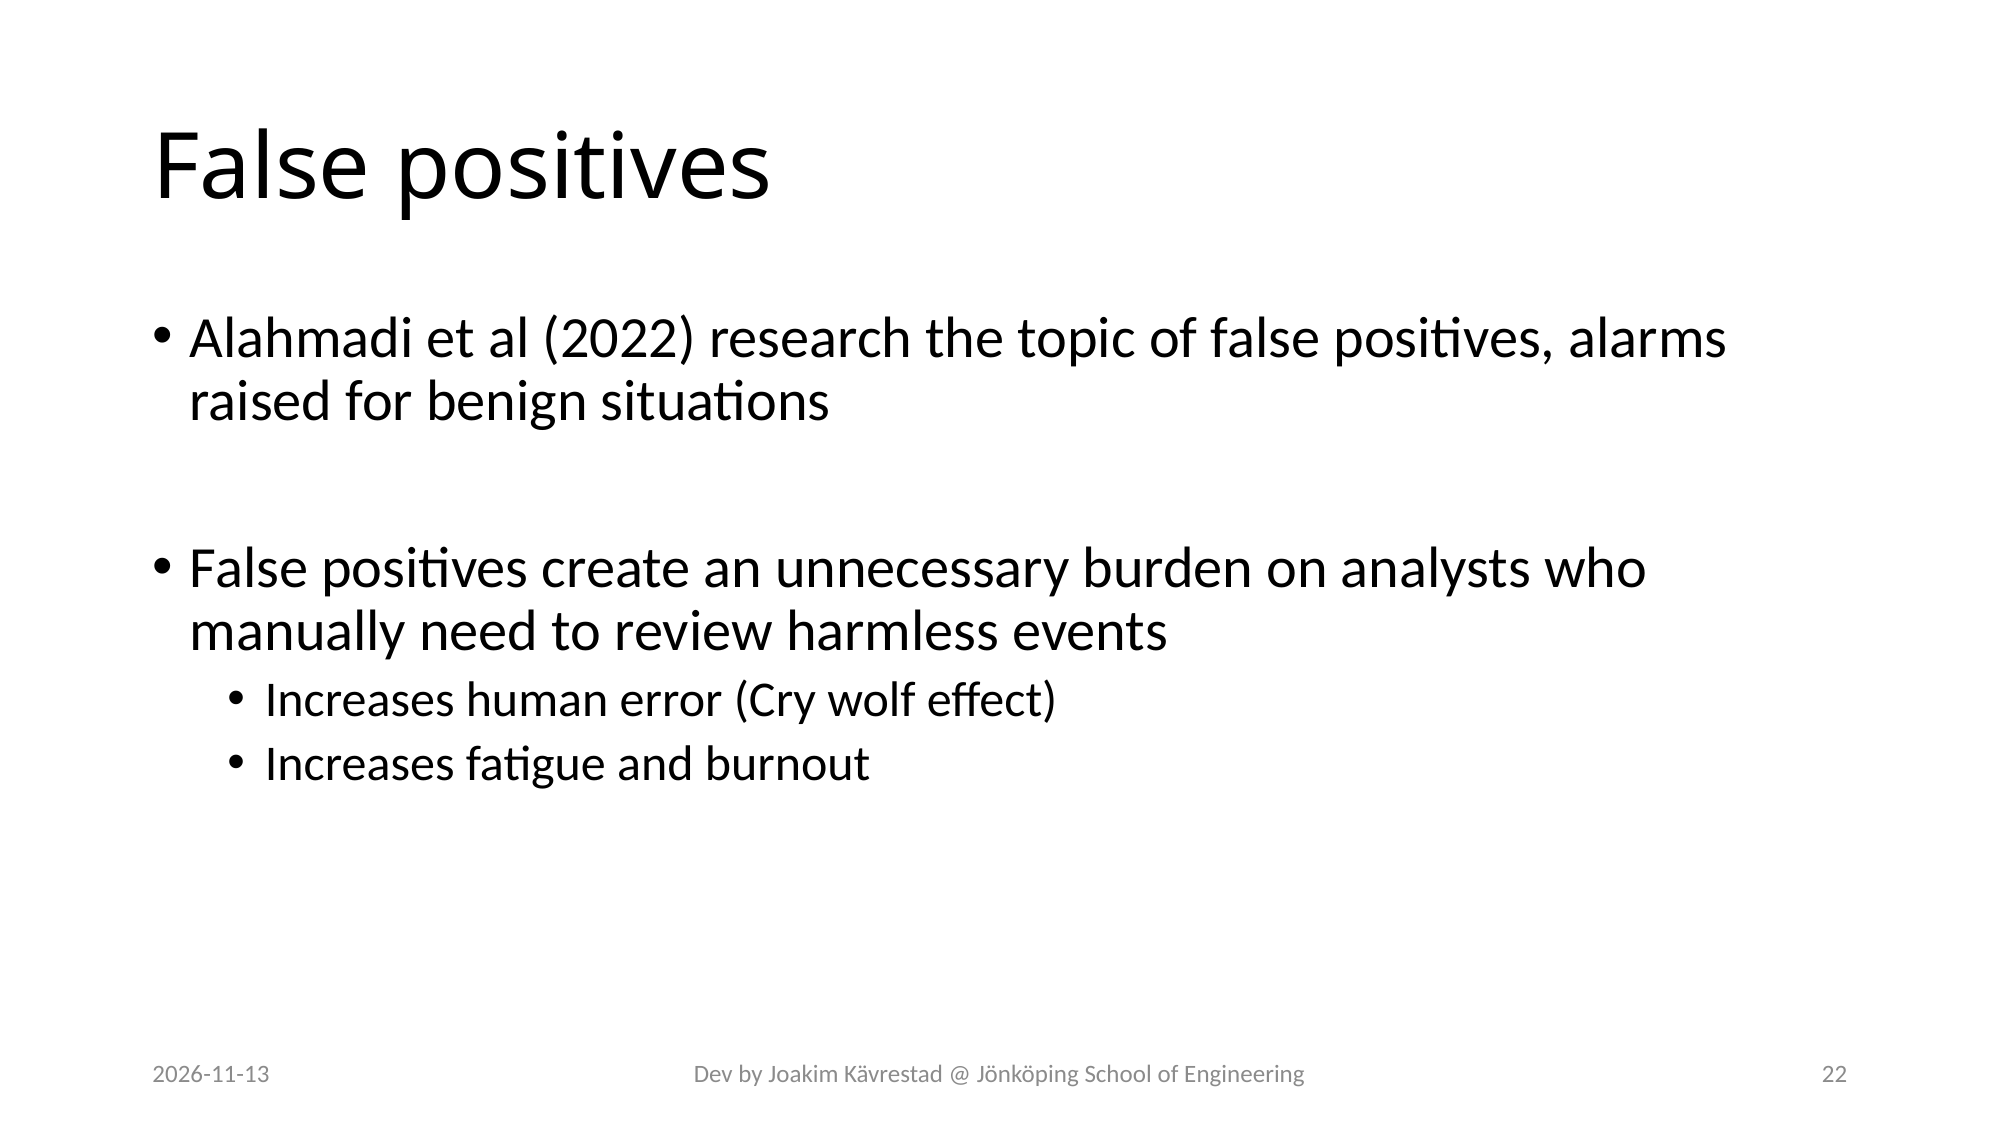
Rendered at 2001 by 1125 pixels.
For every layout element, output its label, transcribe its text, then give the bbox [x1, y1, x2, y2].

slide_number 22 [1412, 1042, 1863, 1103]
footer Dev by Joakim Kävrestad @ Jönköping School of Engineering [662, 1042, 1338, 1103]
title False positives [137, 59, 1863, 278]
list Alahmadi et al (2022) research the topic of false positives, alarms raised for benign situations False positives create an unnecessary burden on analysts who manually need to review harmless events Increases human error (Cry wolf effect) Increases fatigue and burnout [137, 299, 1863, 1014]
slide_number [137, 1042, 588, 1103]
